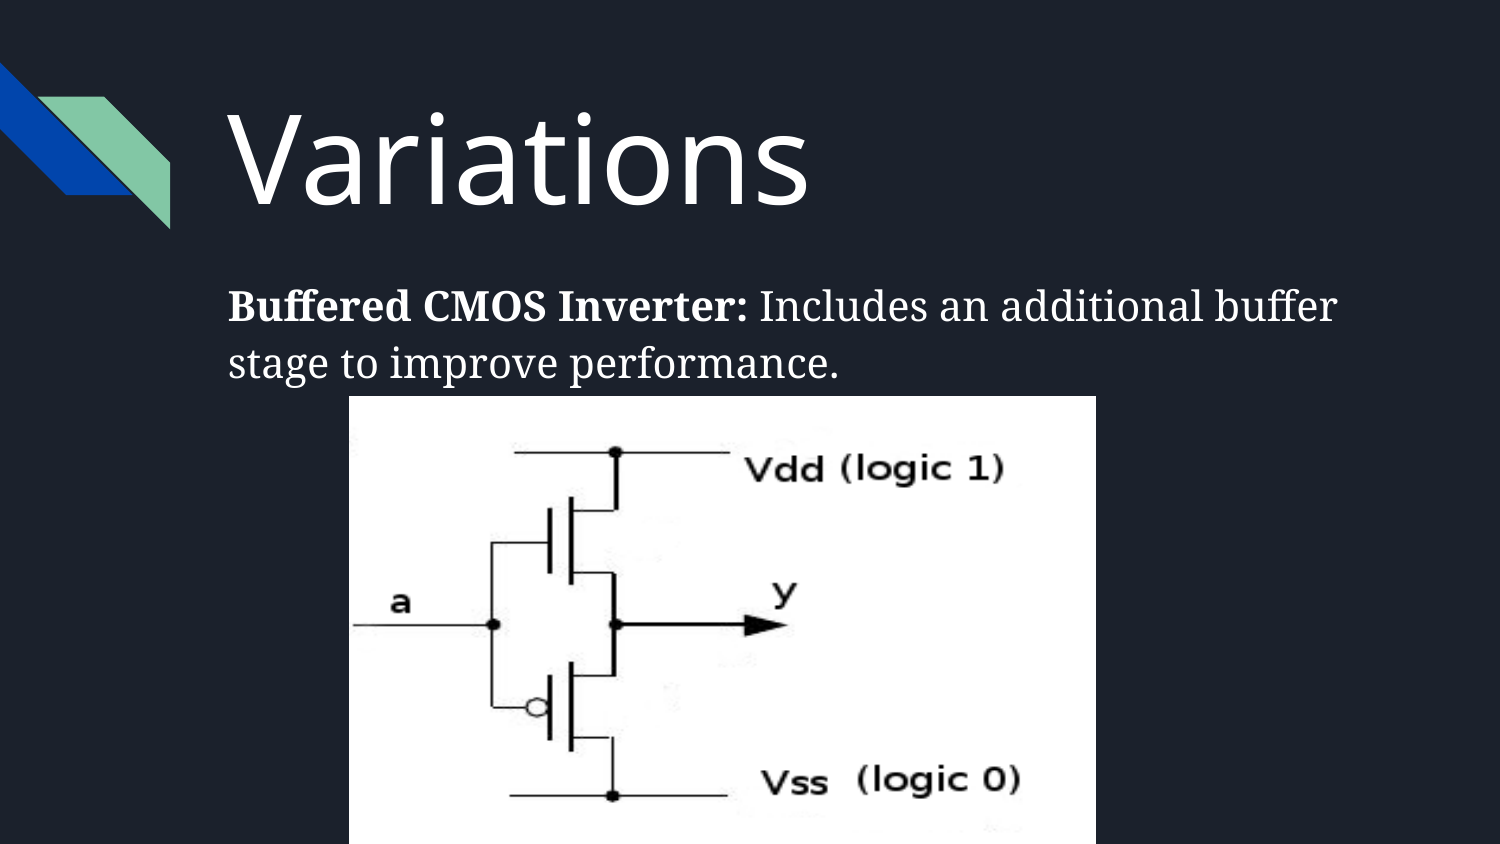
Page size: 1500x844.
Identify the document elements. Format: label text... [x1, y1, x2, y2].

title Variations [212, 64, 1368, 215]
list Buffered CMOS Inverter: Includes an additional buffer stage to improve performance. [212, 257, 1368, 735]
picture [349, 395, 1096, 844]
